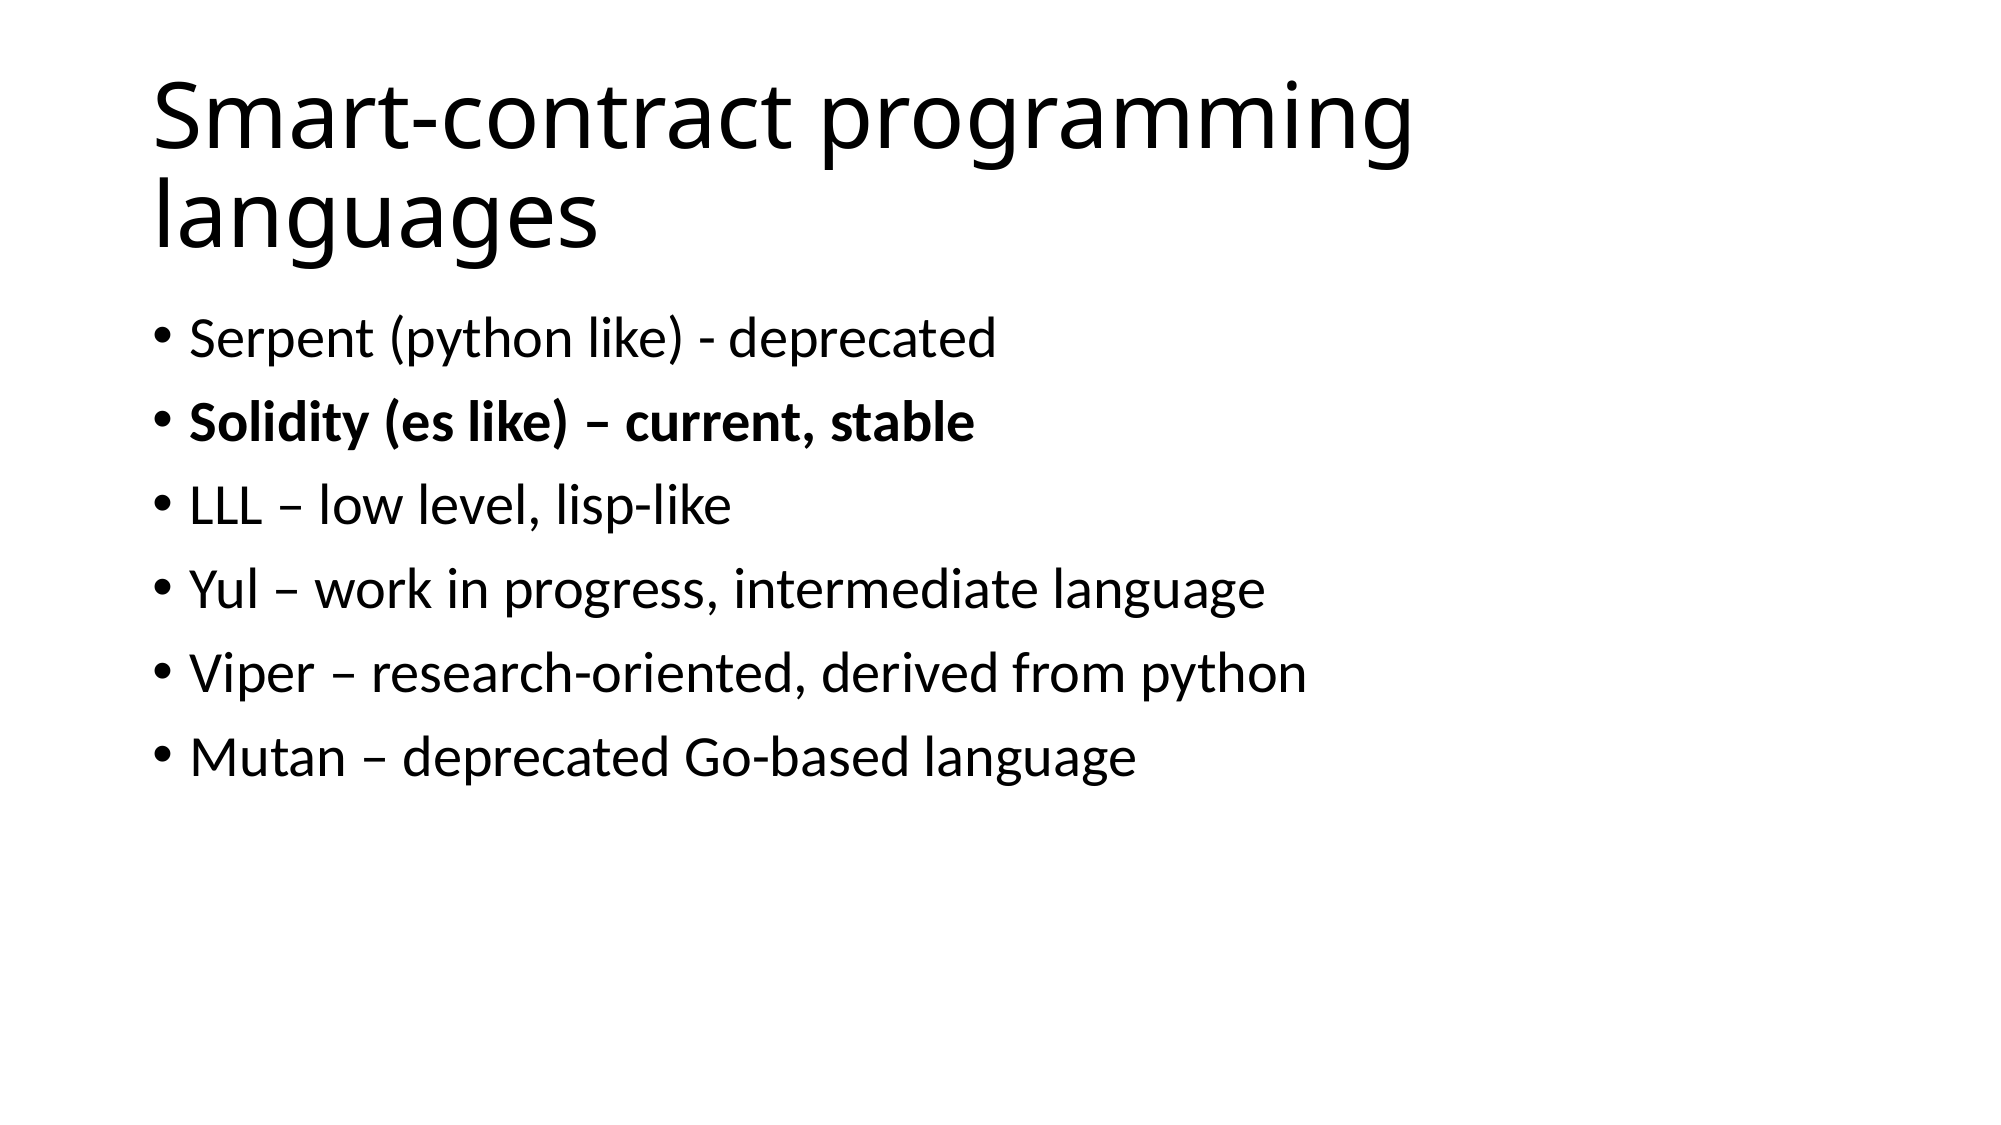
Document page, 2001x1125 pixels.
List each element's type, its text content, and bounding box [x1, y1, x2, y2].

list Serpent (python like) - deprecated Solidity (es like) – current, stable LLL – low level, lisp-like Yul – work in progress, intermediate language Viper – research-oriented, derived from python Mutan – deprecated Go-based language [137, 299, 1863, 1014]
title Smart-contract programming languages [137, 59, 1863, 278]
